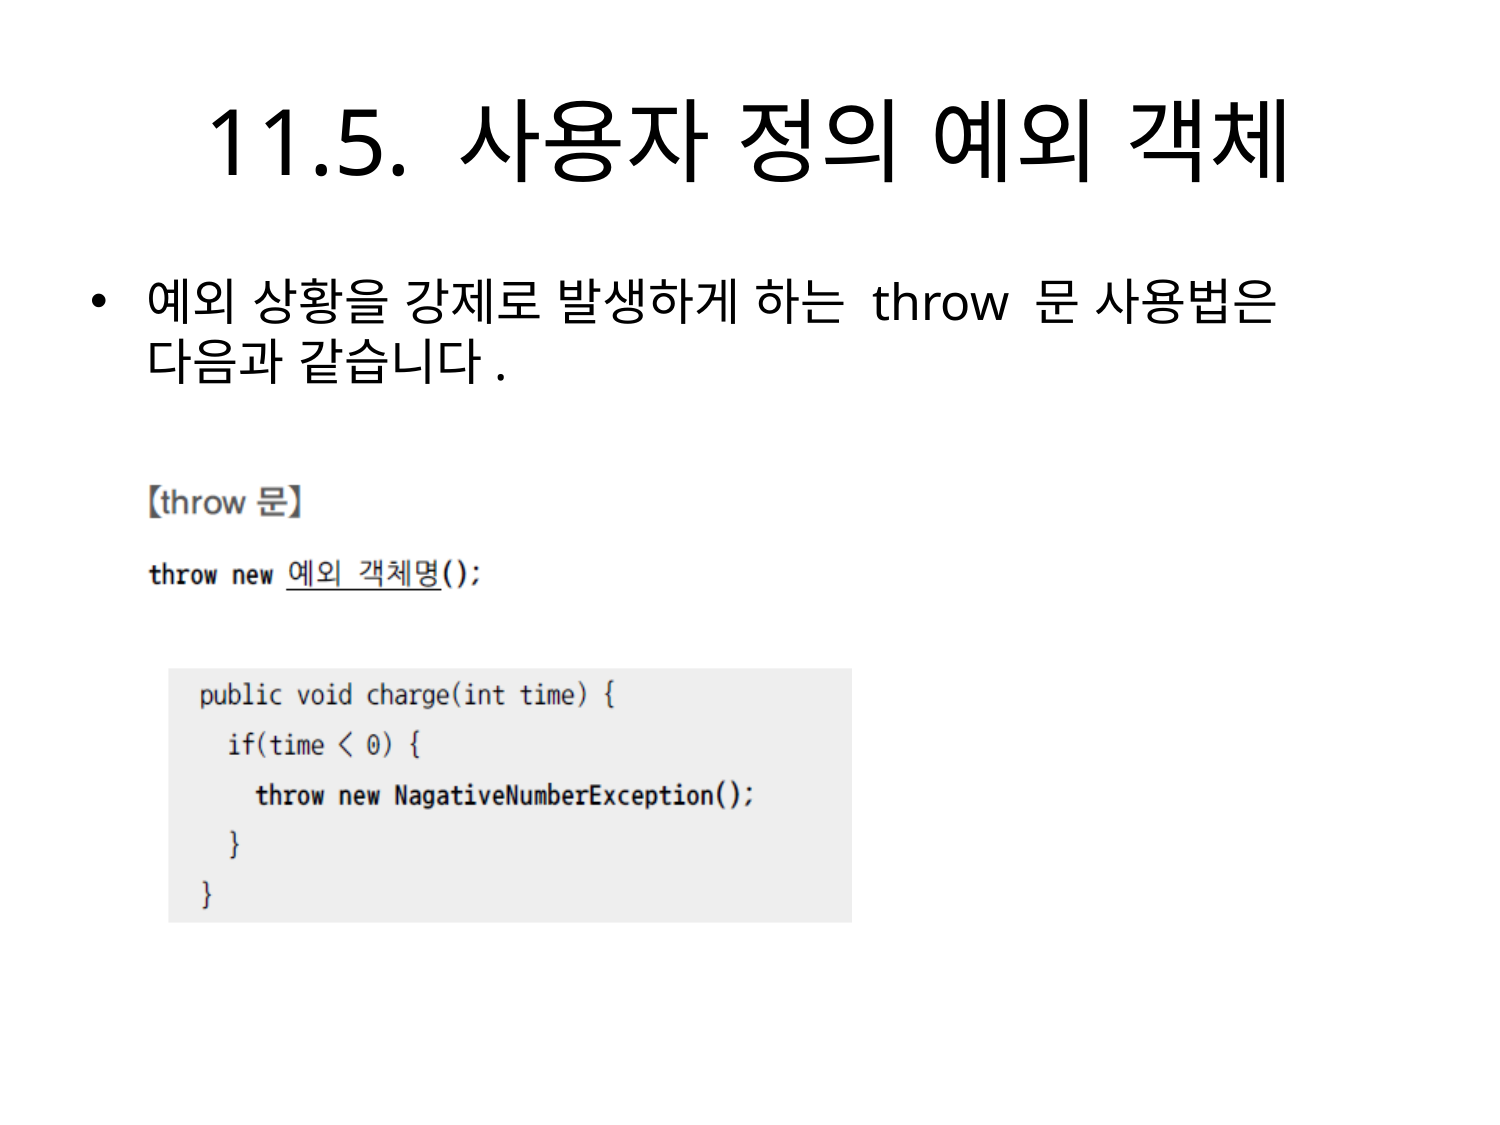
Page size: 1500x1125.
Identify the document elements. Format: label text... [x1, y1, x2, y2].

title 11.5. 사용자 정의 예외 객체 [75, 45, 1425, 233]
list 예외 상황을 강제로 발생하게 하는 throw 문 사용법은 다음과 같습니다. [75, 262, 1425, 1005]
picture [128, 468, 517, 609]
picture [163, 667, 852, 926]
